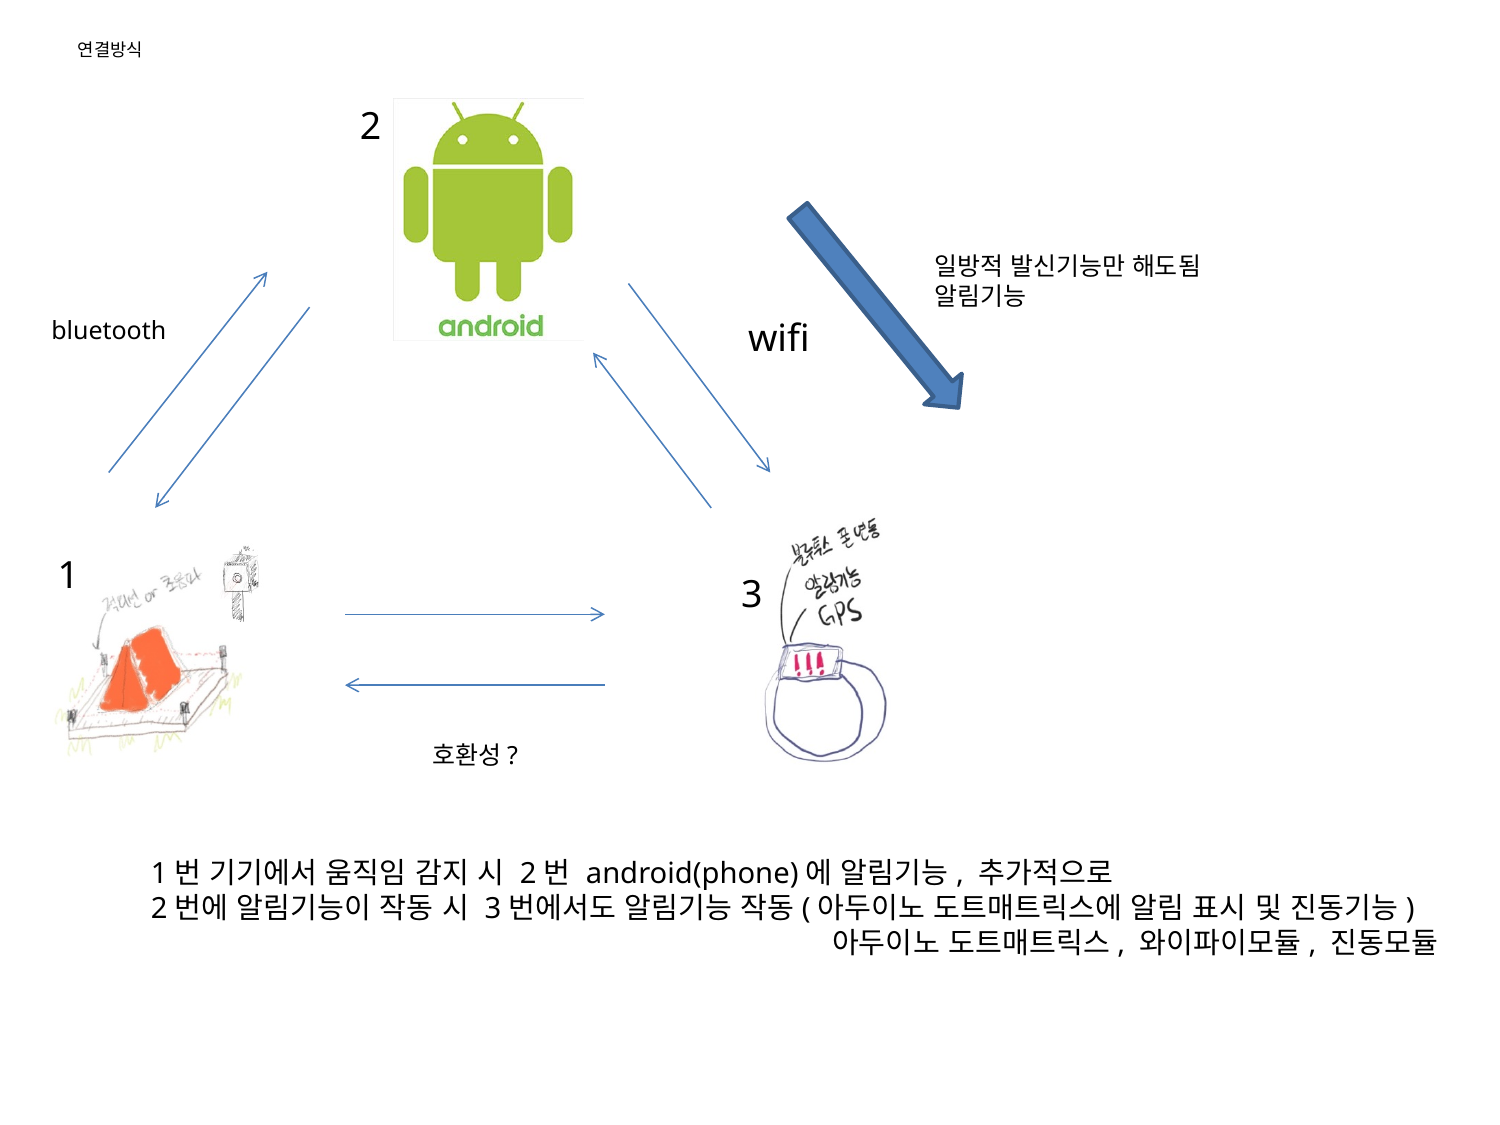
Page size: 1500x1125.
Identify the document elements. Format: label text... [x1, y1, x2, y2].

title 연결방식 [32, 30, 189, 68]
text_box 호환성? [417, 732, 533, 778]
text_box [154, 306, 310, 509]
text_box 2 [345, 94, 389, 155]
text_box 1번 기기에서 움직임 감지 시 2번 android(phone)에 알림기능, 추가적으로 2번에 알림기능이 작동 시 3번에서도 알림기능 작동(아두이노 도트매트릭스에 알림 표시 및 진동기능) 아두이노 도트매트릭스, 와이파이모듈, 진동모듈 [136, 847, 1454, 967]
text_box [786, 200, 964, 410]
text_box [108, 271, 268, 473]
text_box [592, 352, 712, 509]
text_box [628, 283, 771, 473]
text_box wifi [775, 307, 825, 367]
picture [710, 469, 964, 848]
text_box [42, 543, 268, 872]
text_box bluetooth [36, 307, 103, 352]
picture [391, 94, 584, 342]
text_box 일방적 발신기능만 해도됨 알림기능 [919, 243, 1217, 318]
